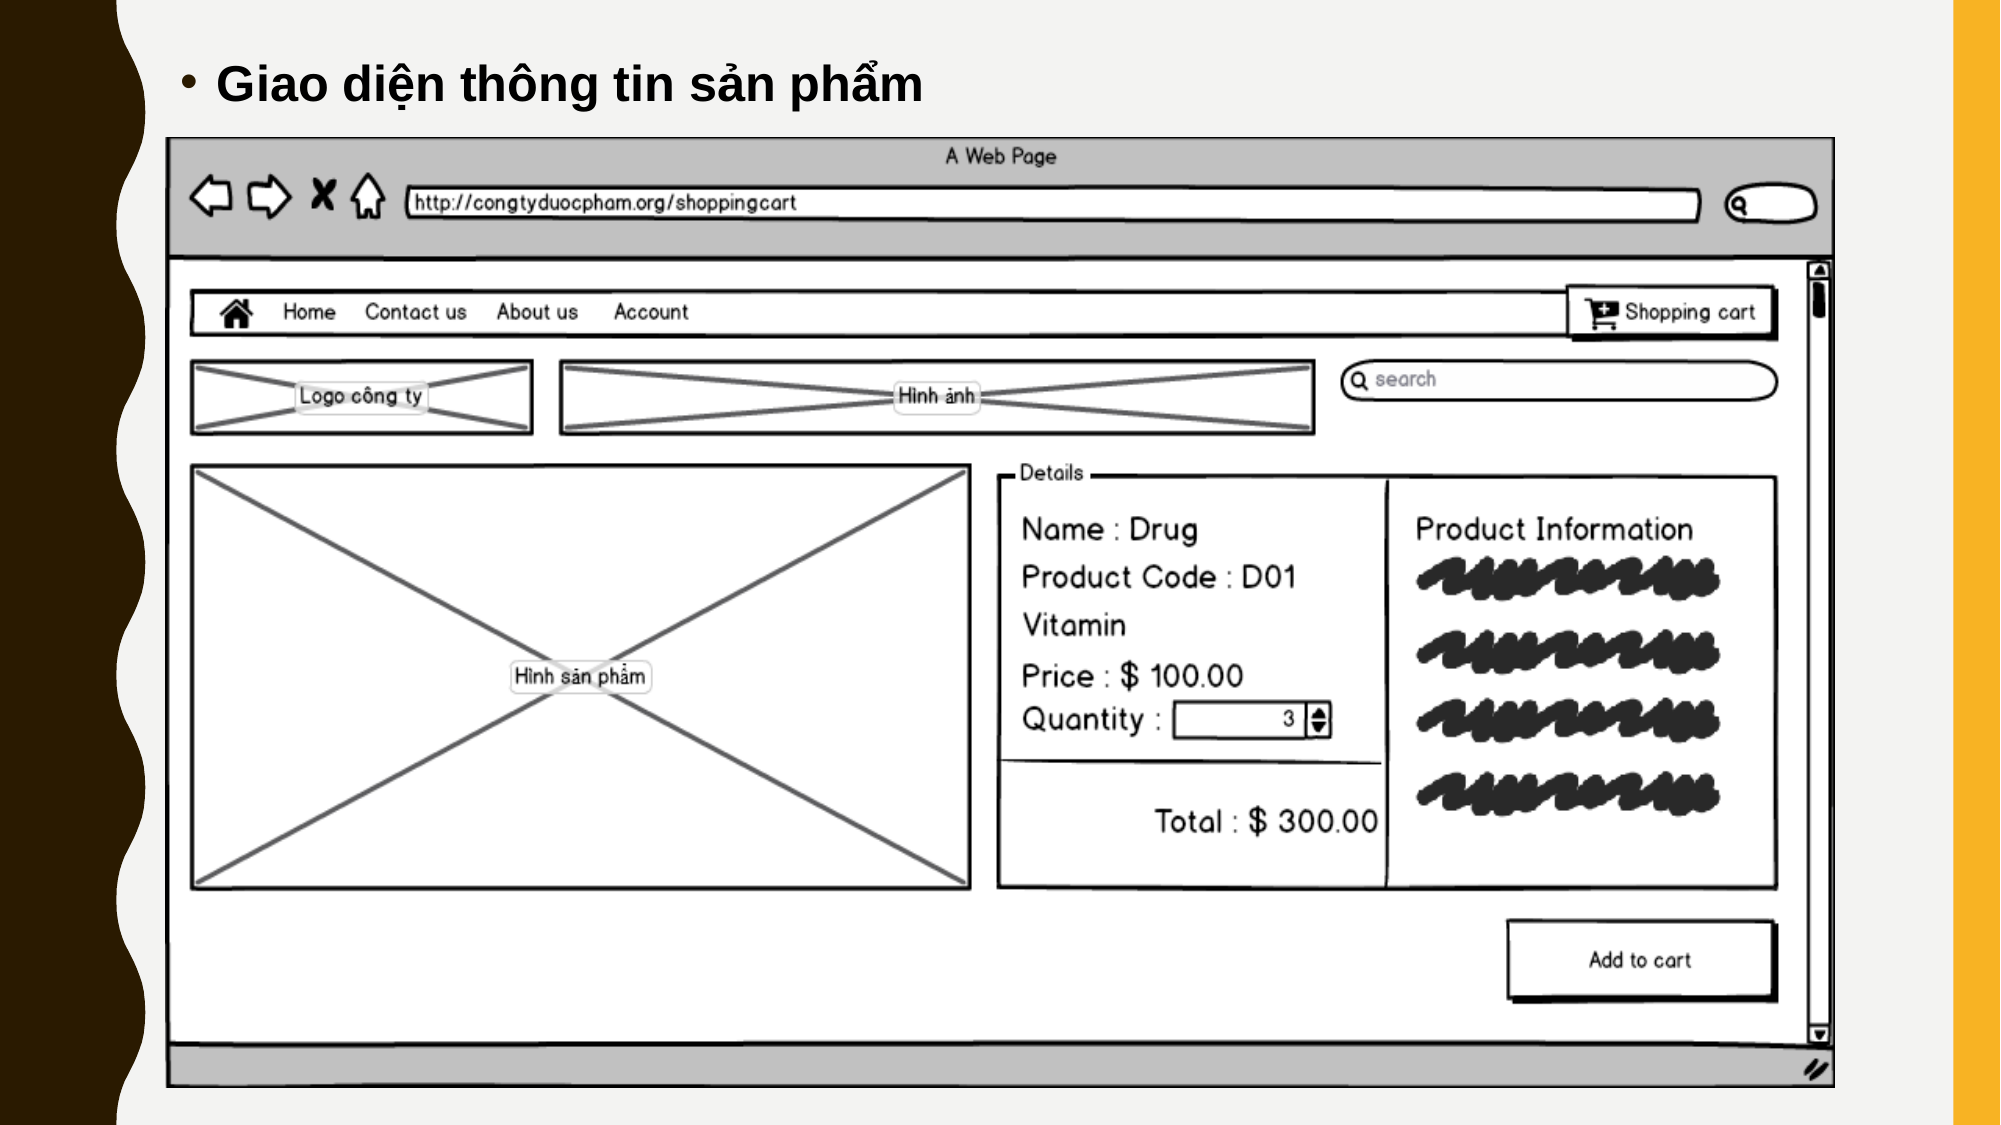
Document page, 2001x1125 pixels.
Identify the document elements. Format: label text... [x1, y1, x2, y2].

list Giao diện thông tin sản phẩm [165, 37, 1835, 120]
picture [165, 137, 1835, 1088]
